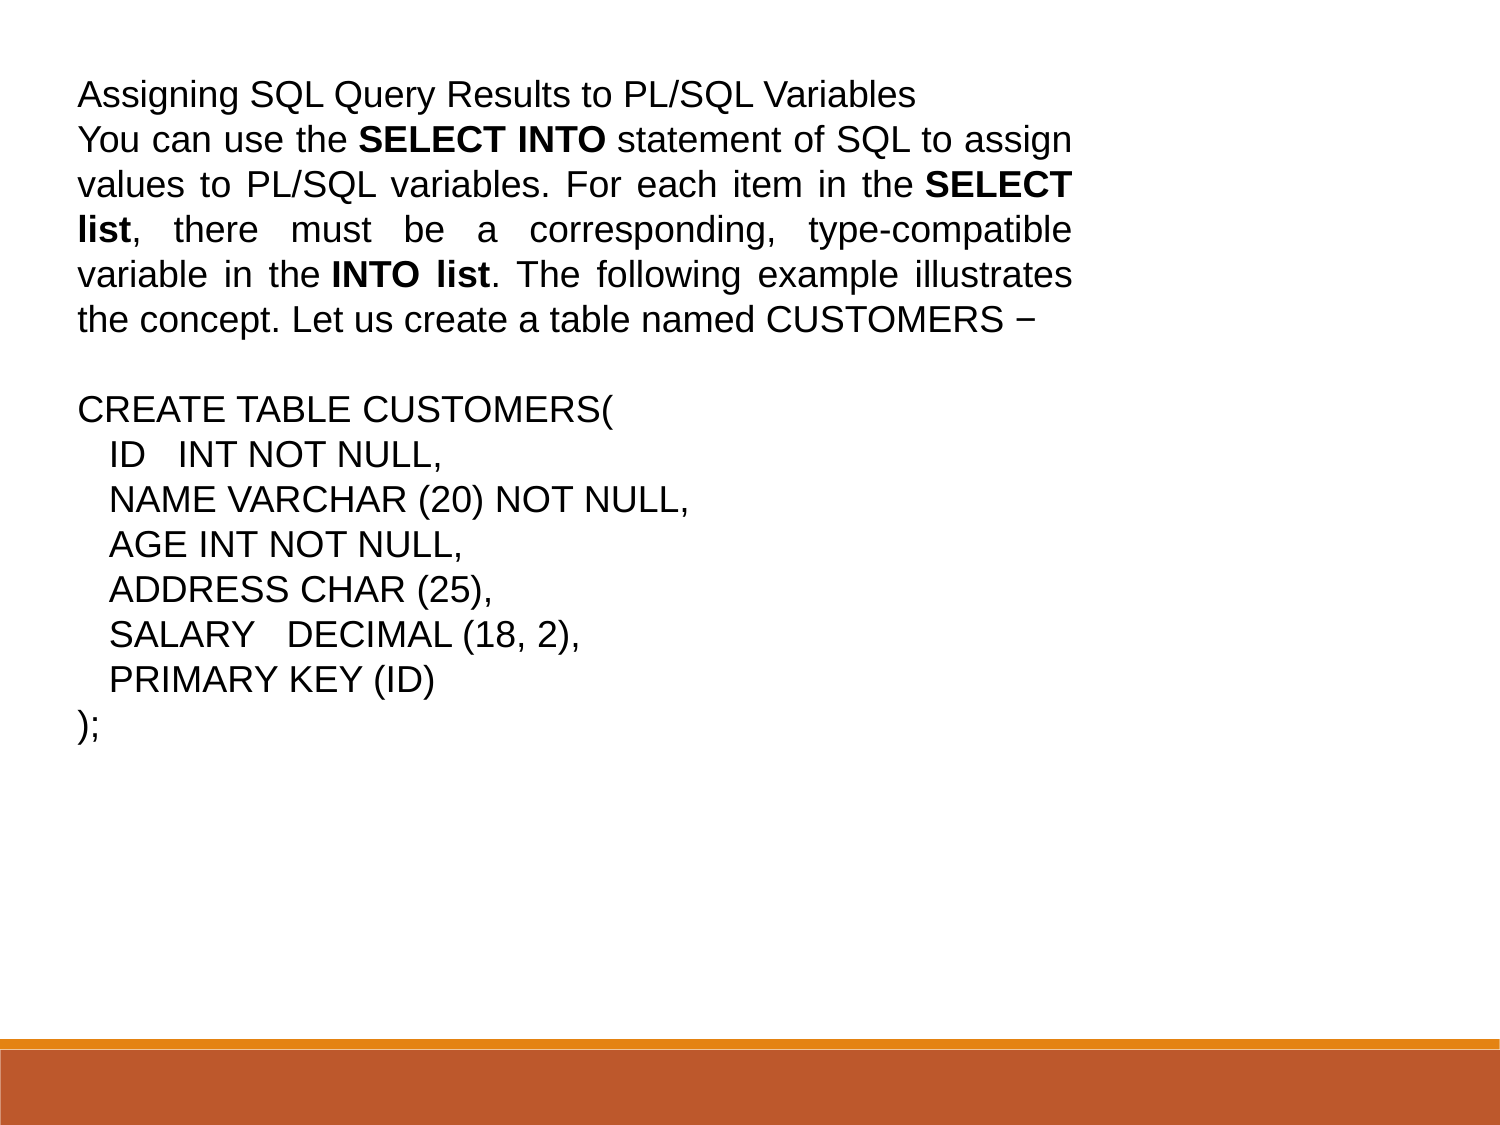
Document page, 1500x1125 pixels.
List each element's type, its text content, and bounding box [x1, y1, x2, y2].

text_box Assigning SQL Query Results to PL/SQL Variables You can use the SELECT INTO statement of SQL to assign values to PL/SQL variables. For each item in the SELECT list, there must be a corresponding, type-compatible variable in the INTO list. The following example illustrates the concept. Let us create a table named CUSTOMERS − CREATE TABLE CUSTOMERS( ID INT NOT NULL, NAME VARCHAR (20) NOT NULL, AGE INT NOT NULL, ADDRESS CHAR (25), SALARY DECIMAL (18, 2), PRIMARY KEY (ID) ); [62, 62, 1088, 798]
